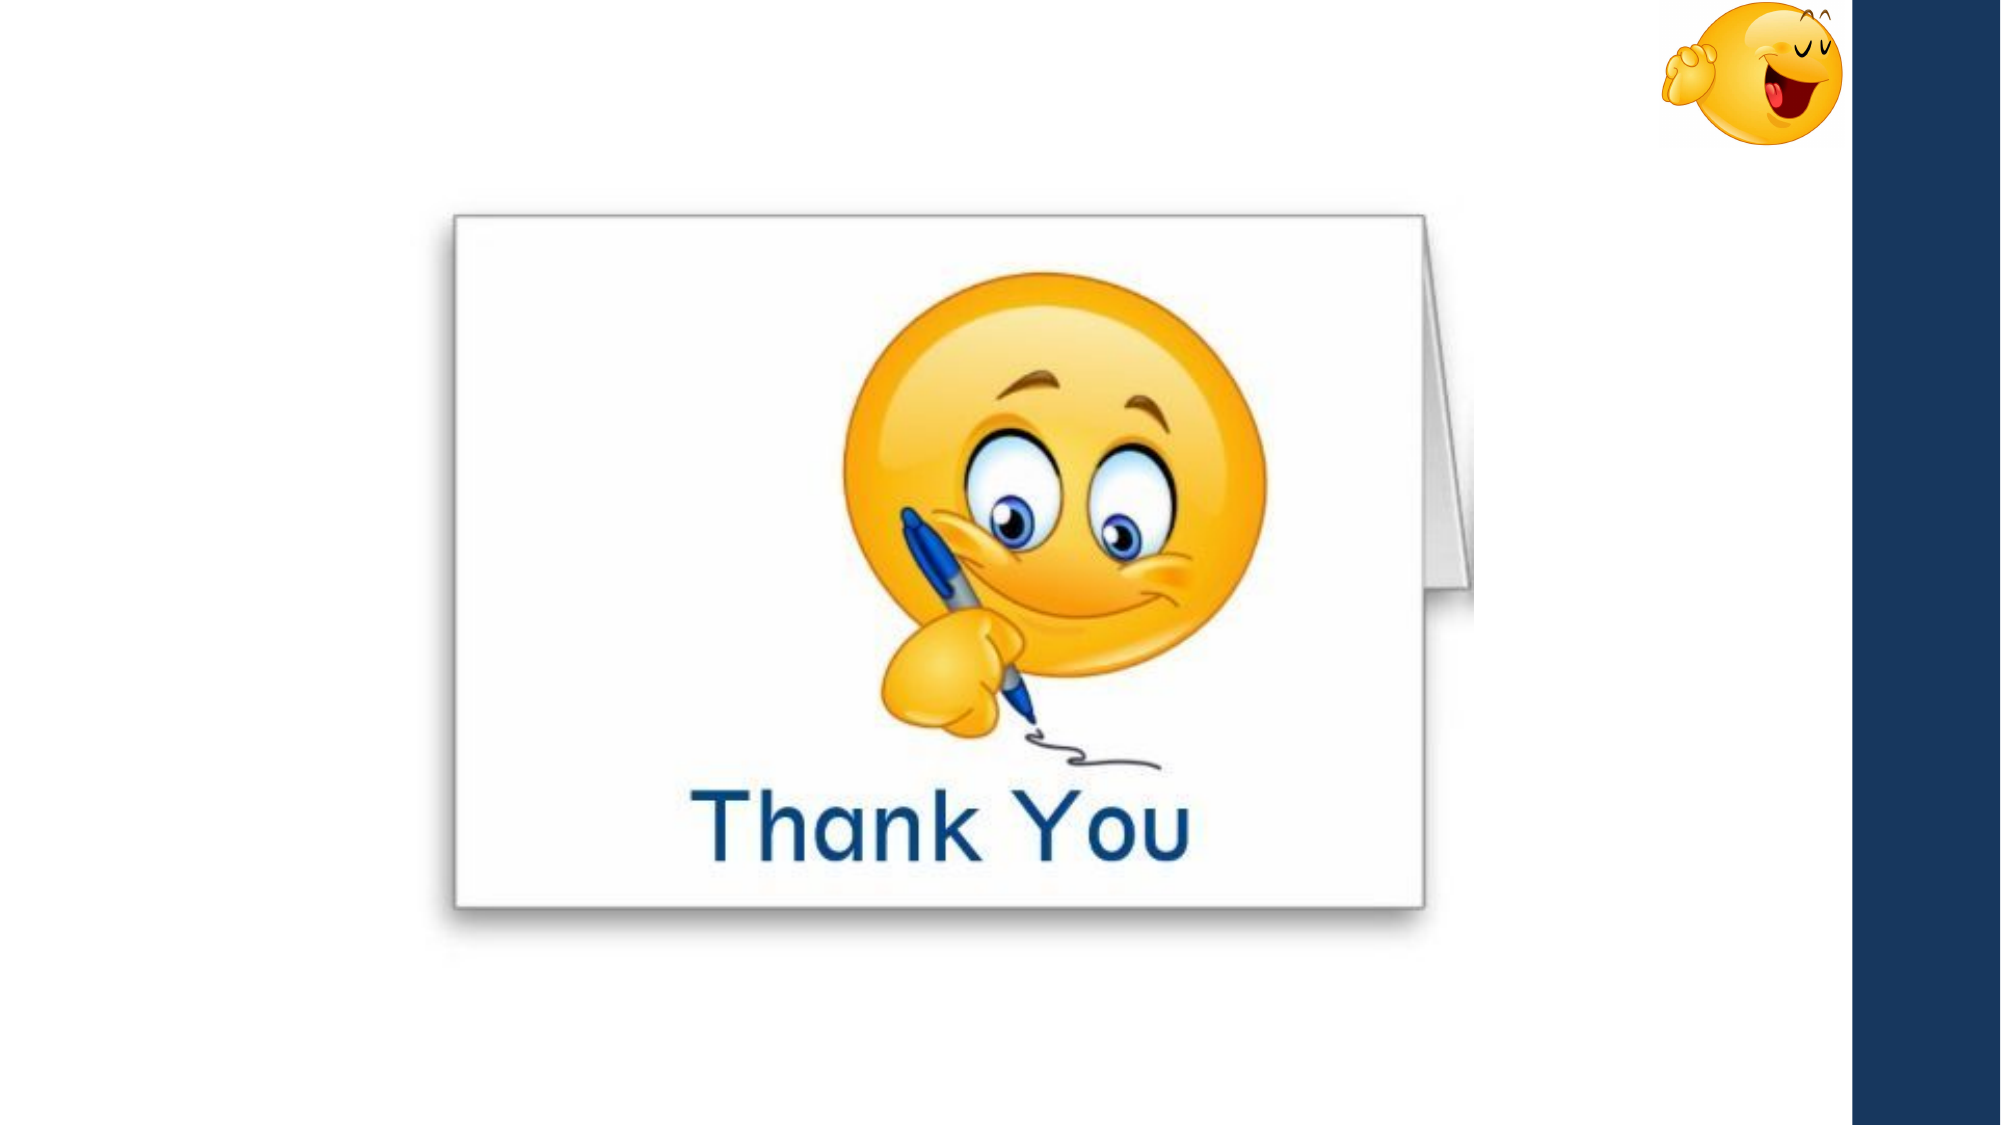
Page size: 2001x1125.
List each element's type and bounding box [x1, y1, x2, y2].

list [409, 30, 1474, 1095]
picture [1659, 0, 1845, 149]
